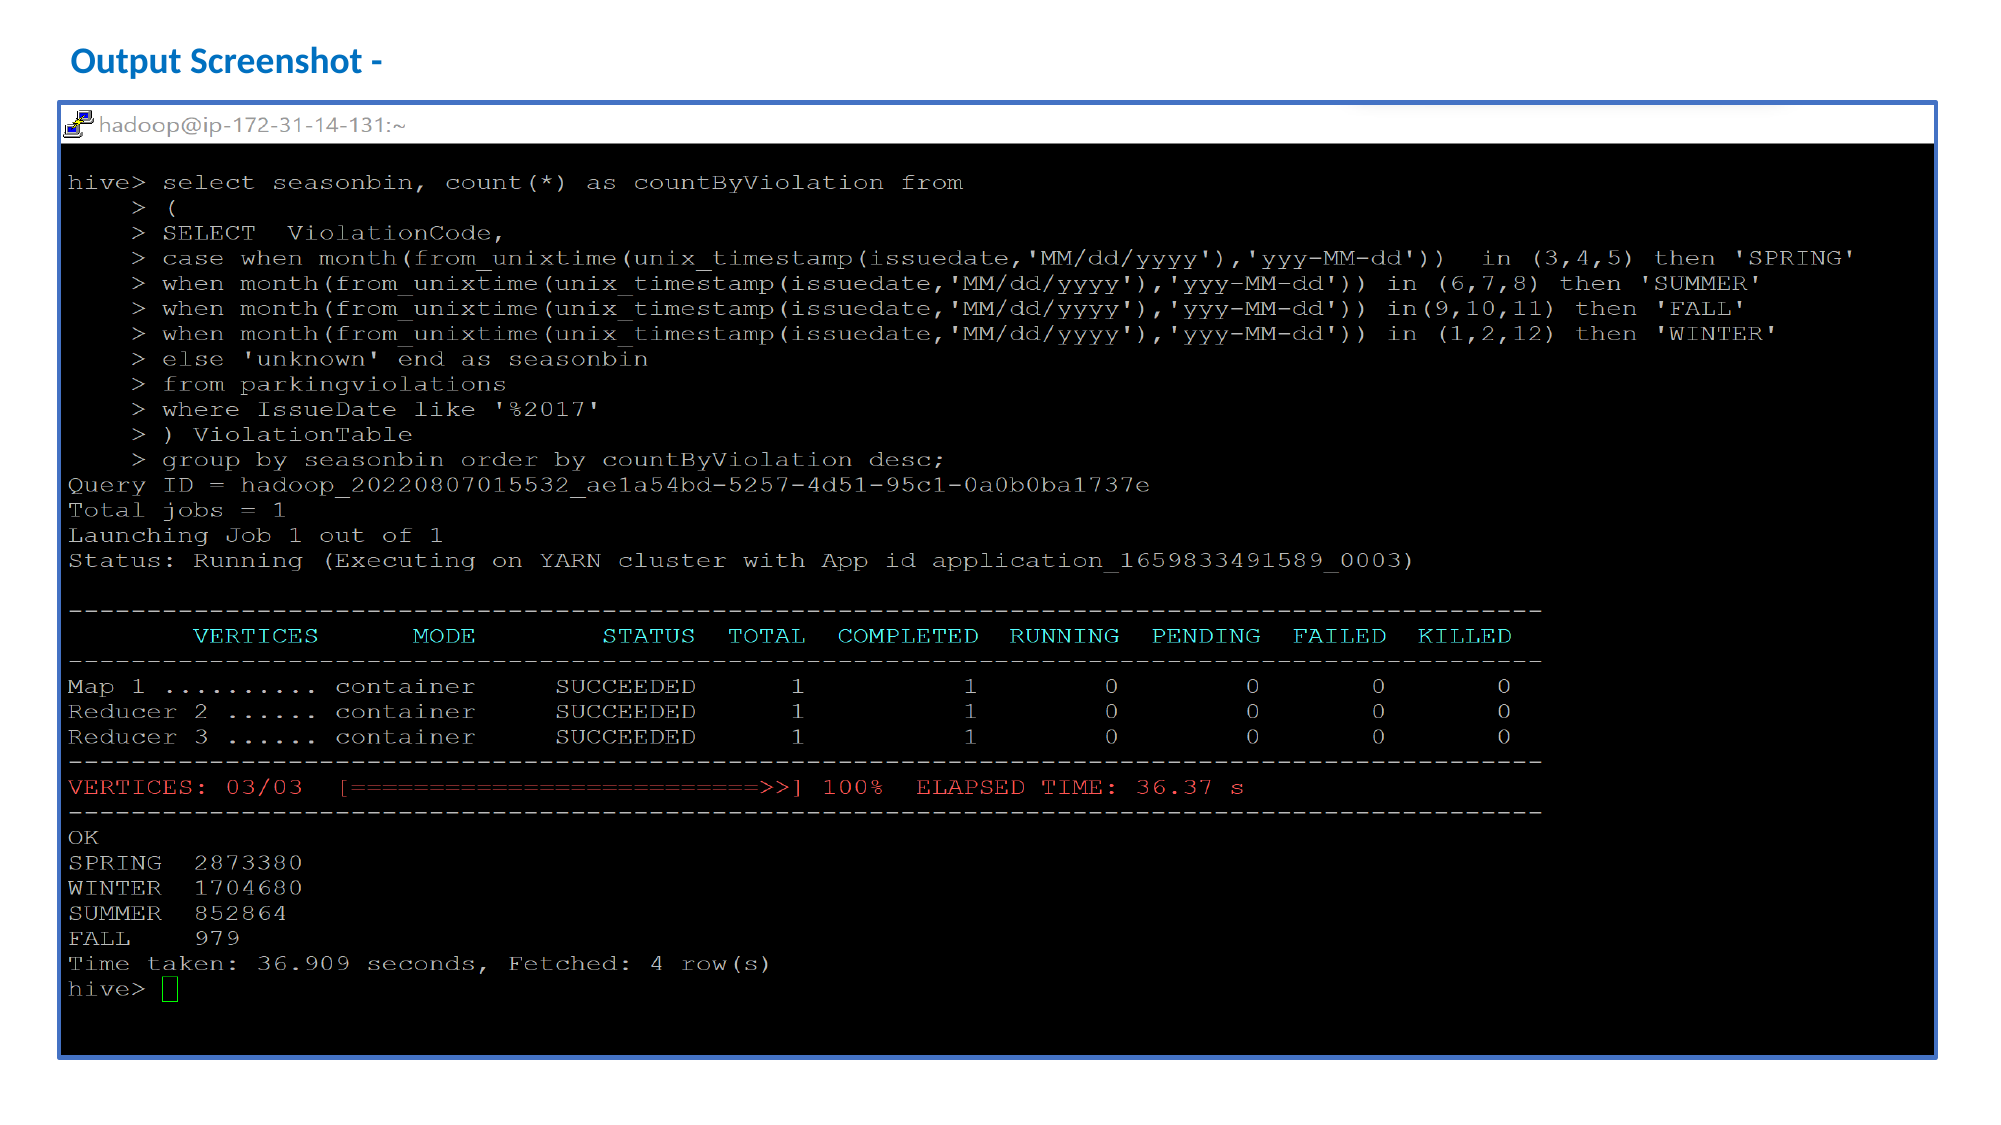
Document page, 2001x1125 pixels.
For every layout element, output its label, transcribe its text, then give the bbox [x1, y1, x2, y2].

picture [61, 104, 1934, 1056]
text_box Output Screenshot - [55, 29, 407, 89]
